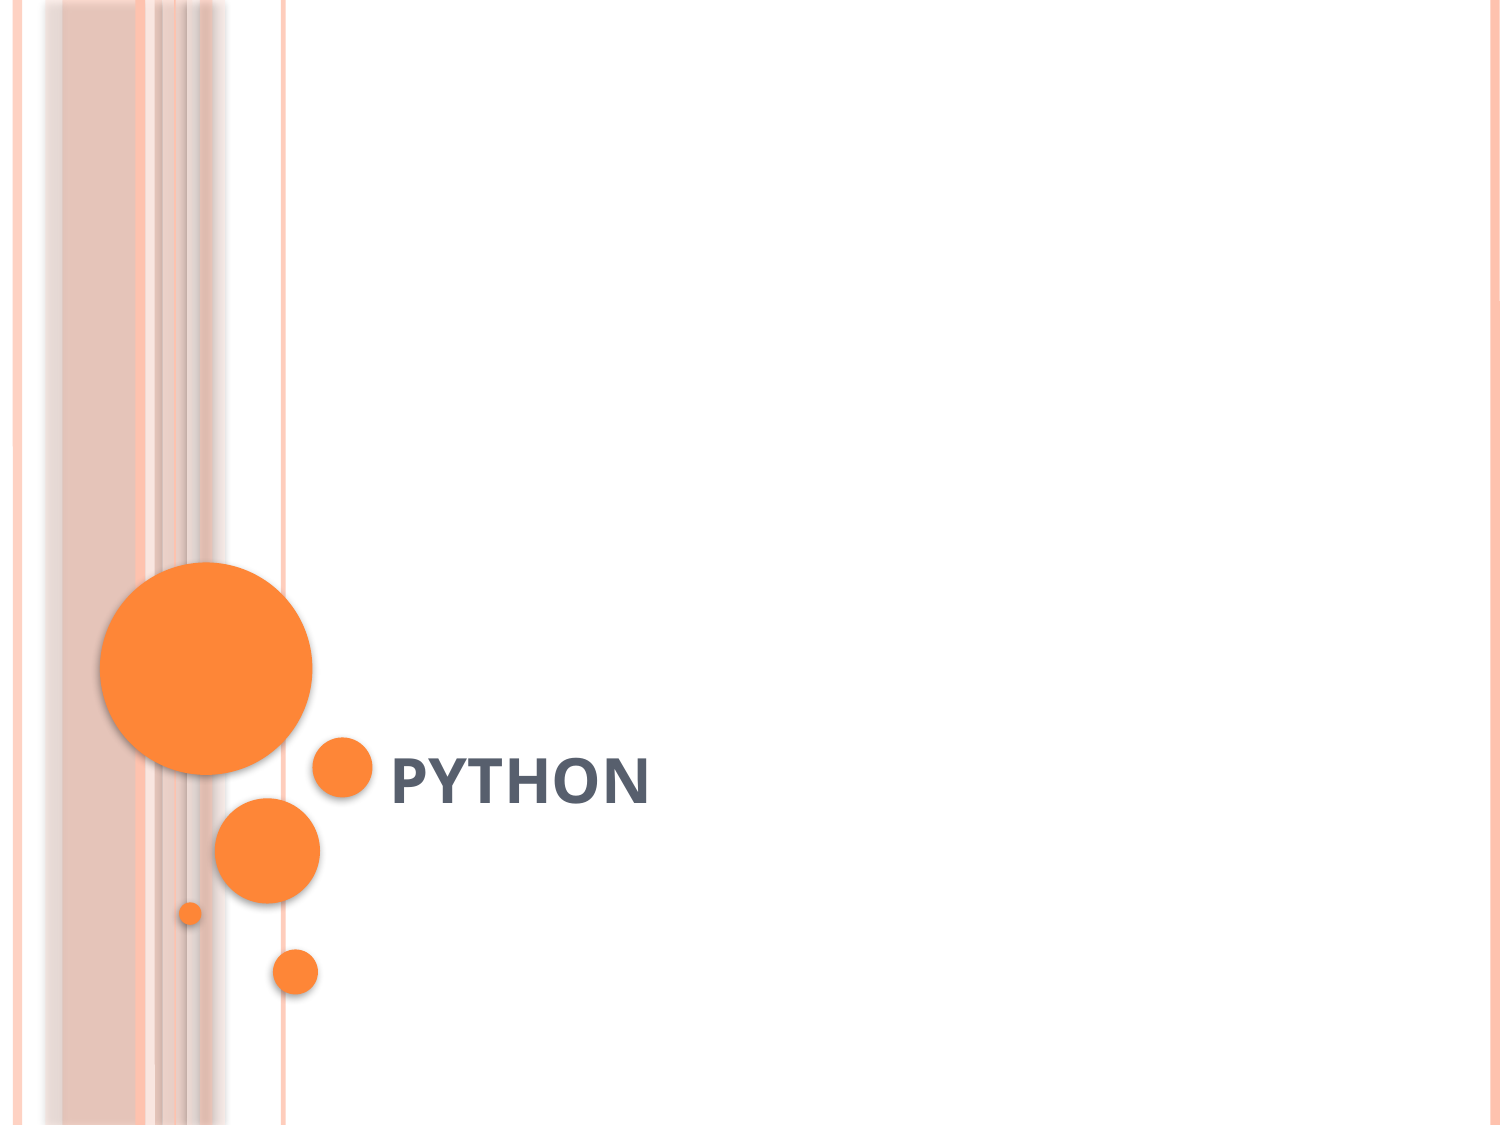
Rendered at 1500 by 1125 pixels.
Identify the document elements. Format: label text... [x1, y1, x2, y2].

title Python [375, 512, 1388, 824]
